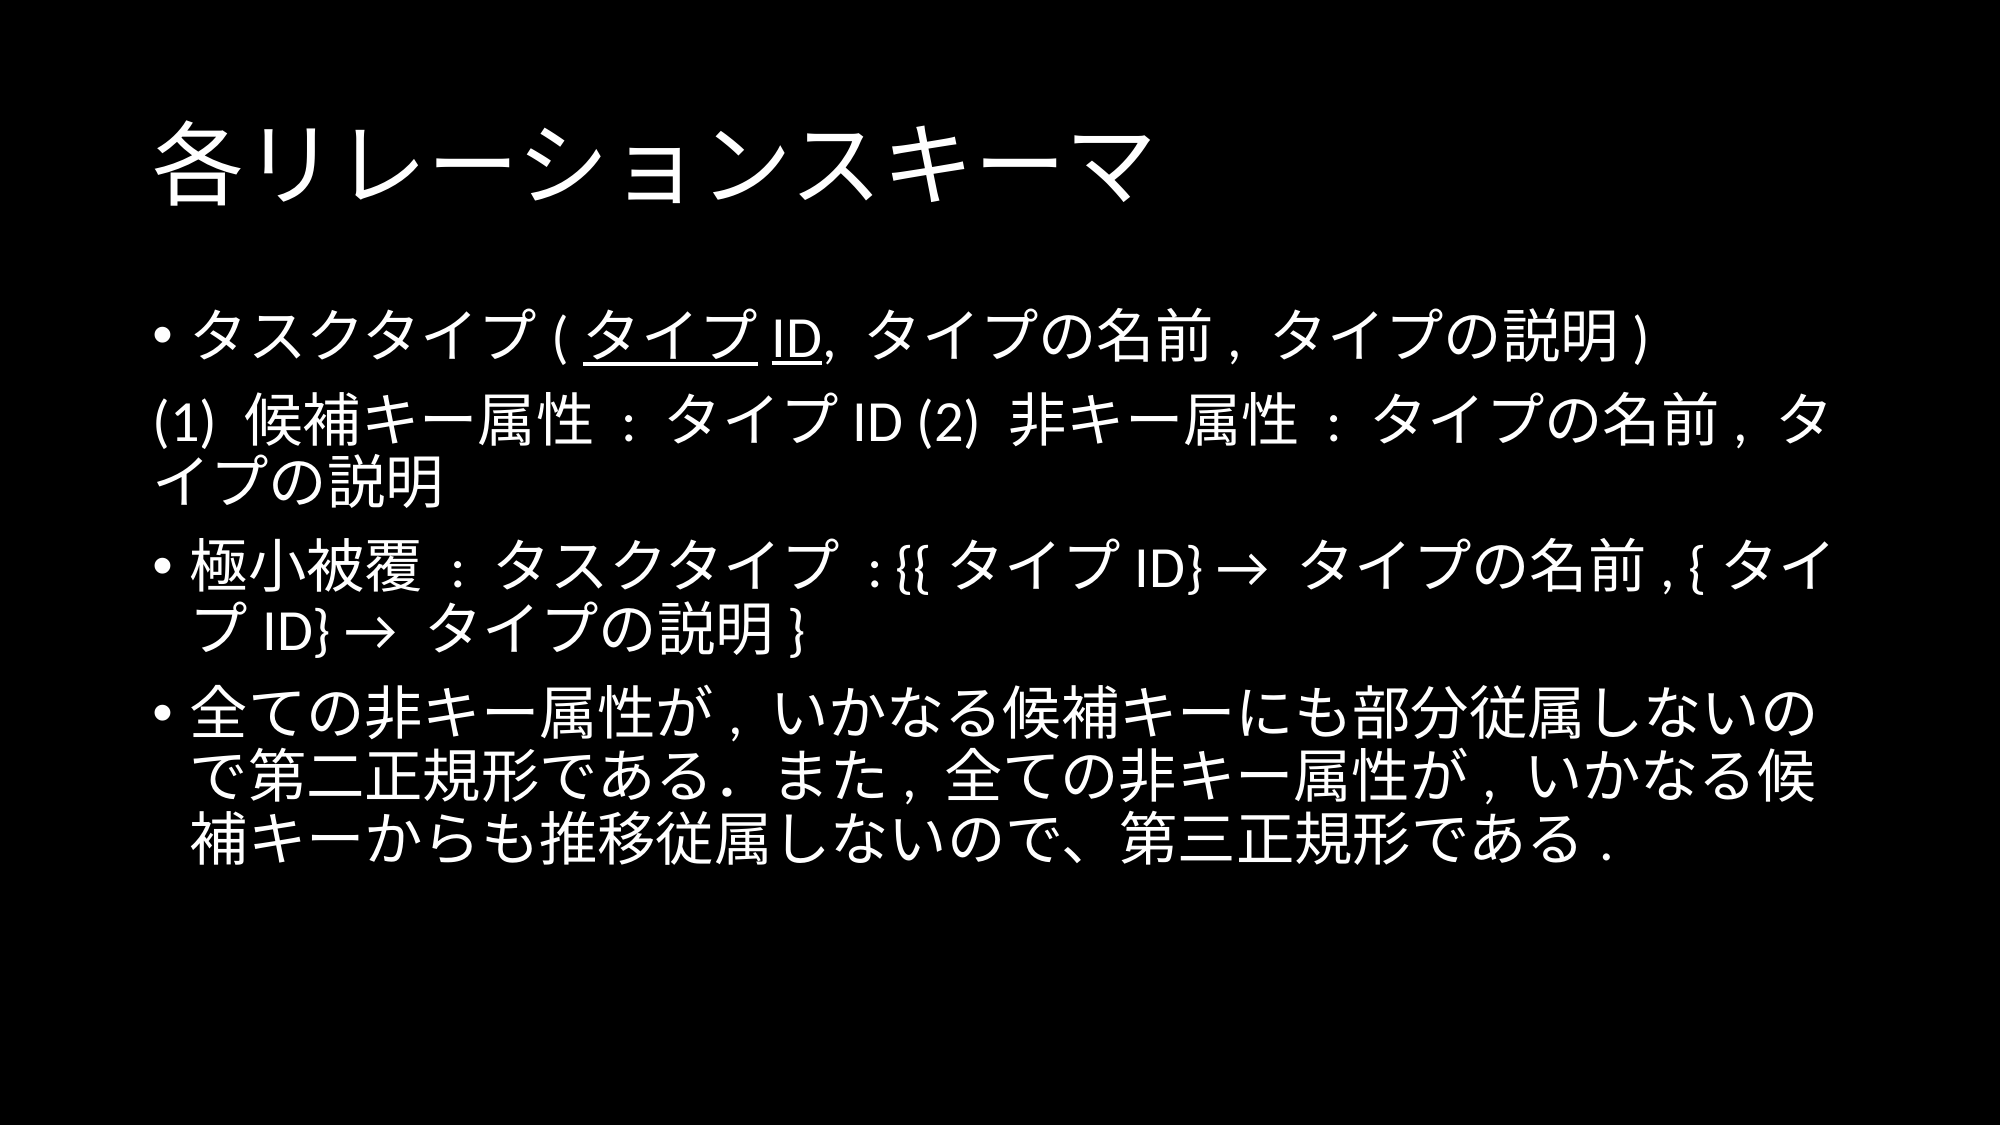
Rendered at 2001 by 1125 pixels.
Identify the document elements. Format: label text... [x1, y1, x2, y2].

list タスクタイプ(タイプID, タイプの名前, タイプの説明) (1) 候補キー属性 : タイプID (2) 非キー属性 : タイプの名前, タイプの説明 極小被覆 : タスクタイプ : {{タイプID} → タイプの名前, {タイプID} → タイプの説明} 全ての非キー属性が, いかなる候補キーにも部分従属しないので第二正規形である．また, 全ての非キー属性が, いかなる候補キーからも推移従属しないので、第三正規形である. [137, 299, 1863, 1014]
title 各リレーションスキーマ [137, 59, 1863, 278]
